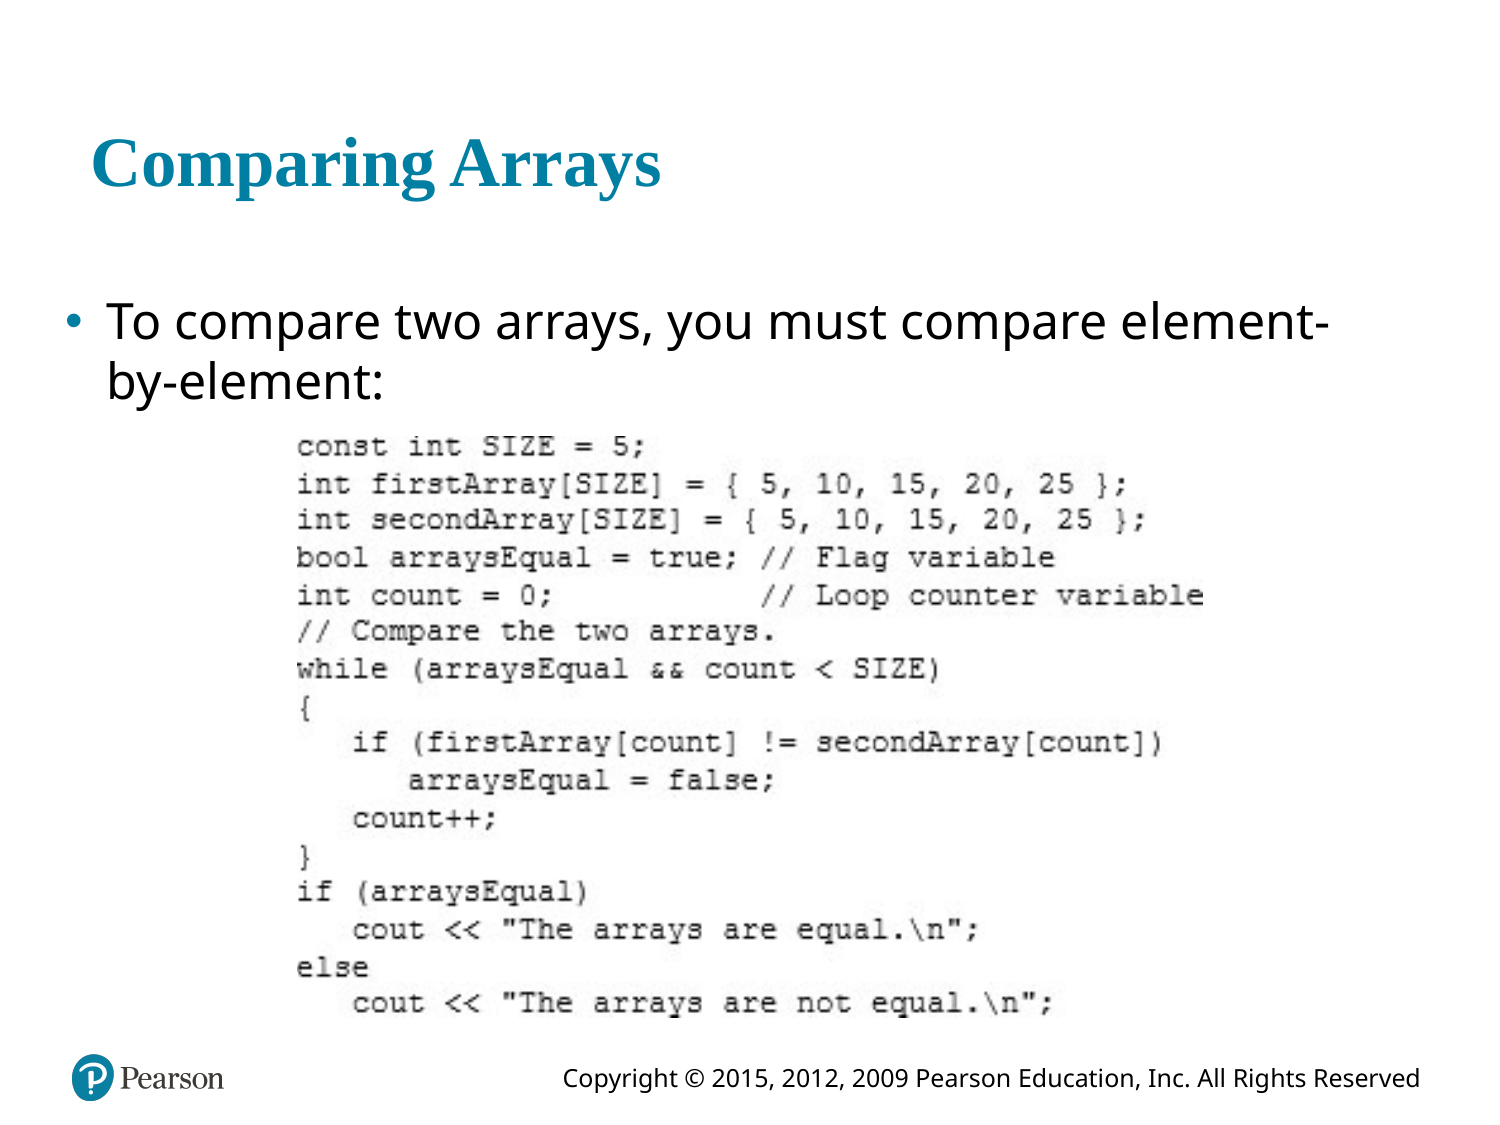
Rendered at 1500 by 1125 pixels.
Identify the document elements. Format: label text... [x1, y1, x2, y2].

picture [297, 436, 1203, 1018]
list To compare two arrays, you must compare element-by-element: [50, 275, 1400, 943]
title Comparing Arrays [75, 0, 1425, 216]
picture [80, 1063, 106, 1088]
picture [72, 1087, 83, 1101]
picture [98, 1054, 224, 1101]
picture [72, 1054, 88, 1070]
